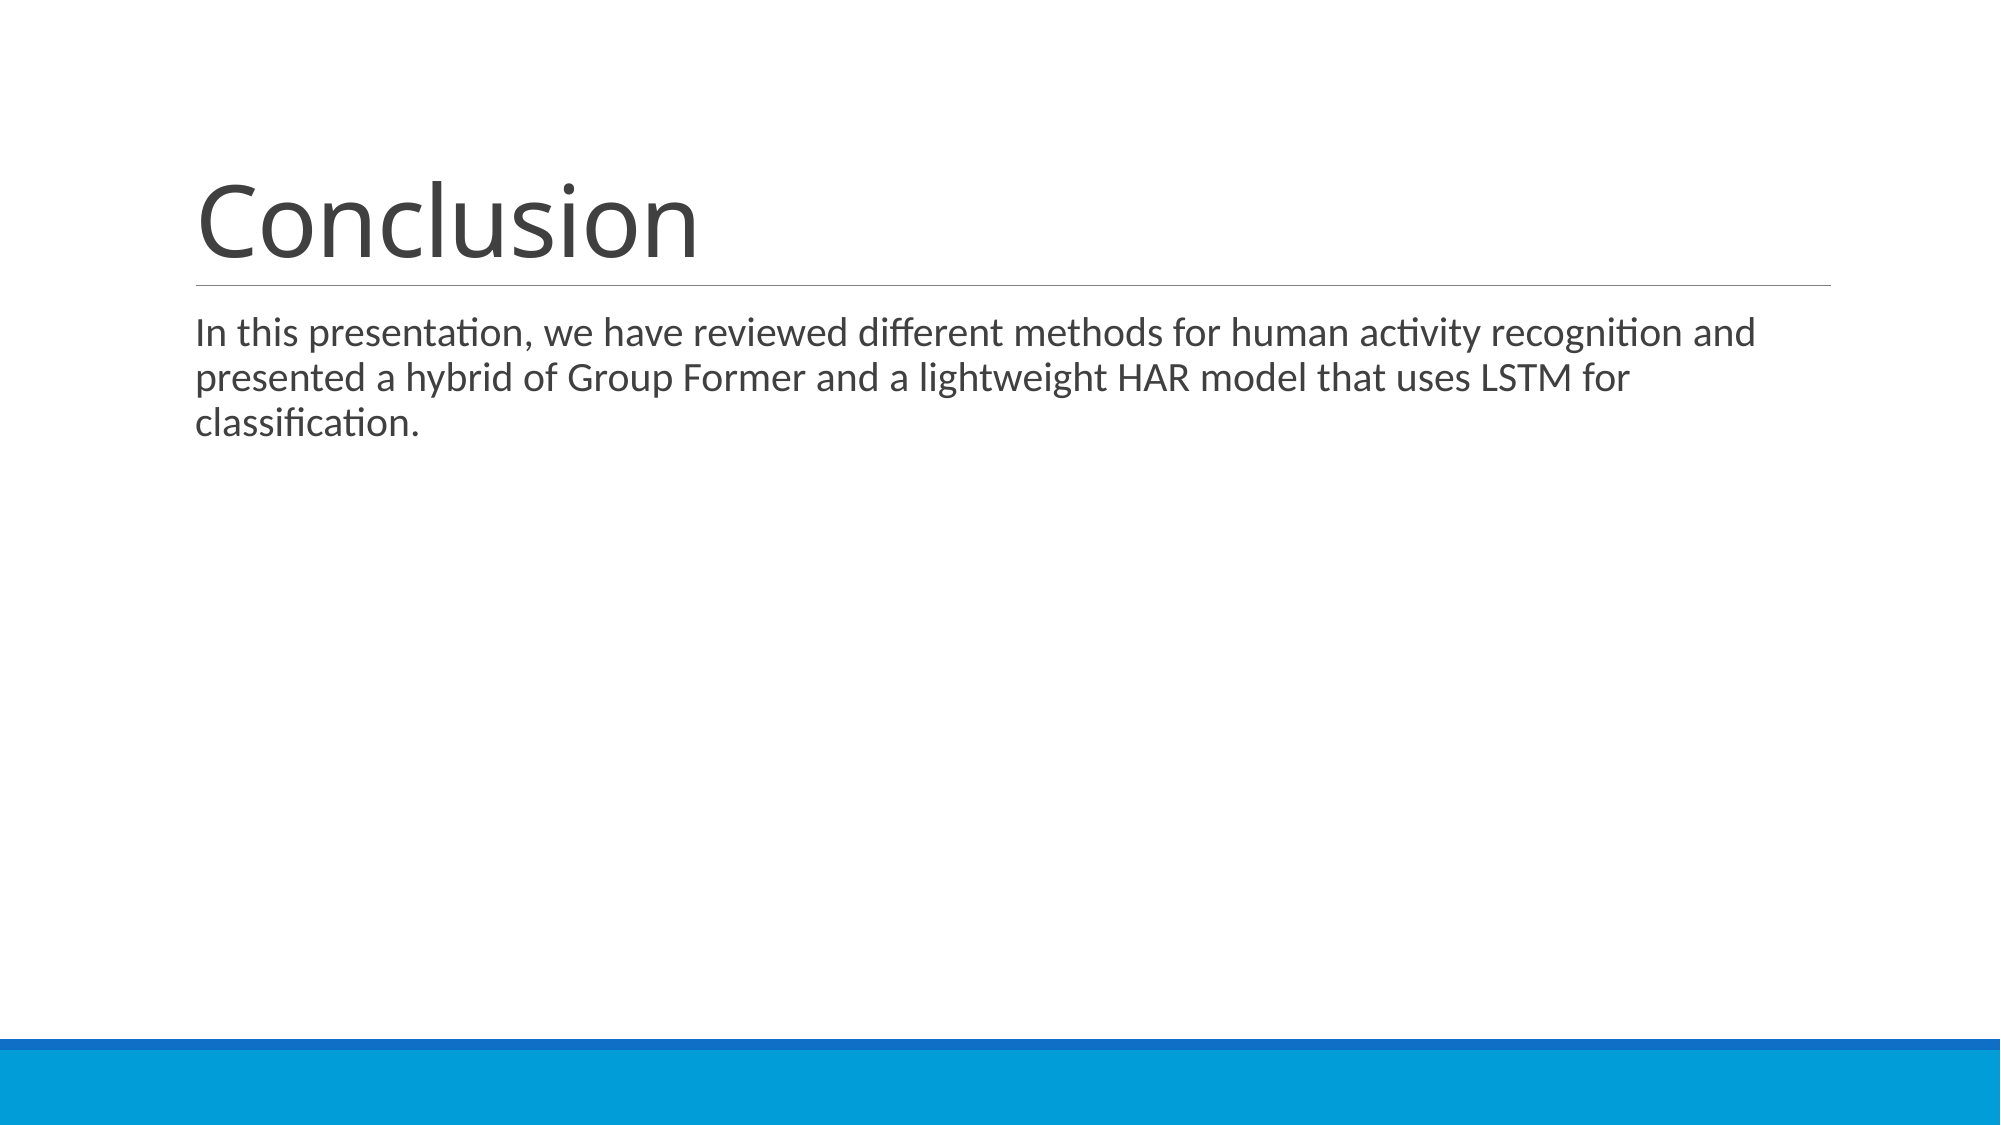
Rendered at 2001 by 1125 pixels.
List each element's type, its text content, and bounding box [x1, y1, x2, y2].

title Conclusion [180, 47, 1830, 285]
list In this presentation, we have reviewed different methods for human activity recognition and presented a hybrid of Group Former and a lightweight HAR model that uses LSTM for classification. [180, 302, 1830, 963]
